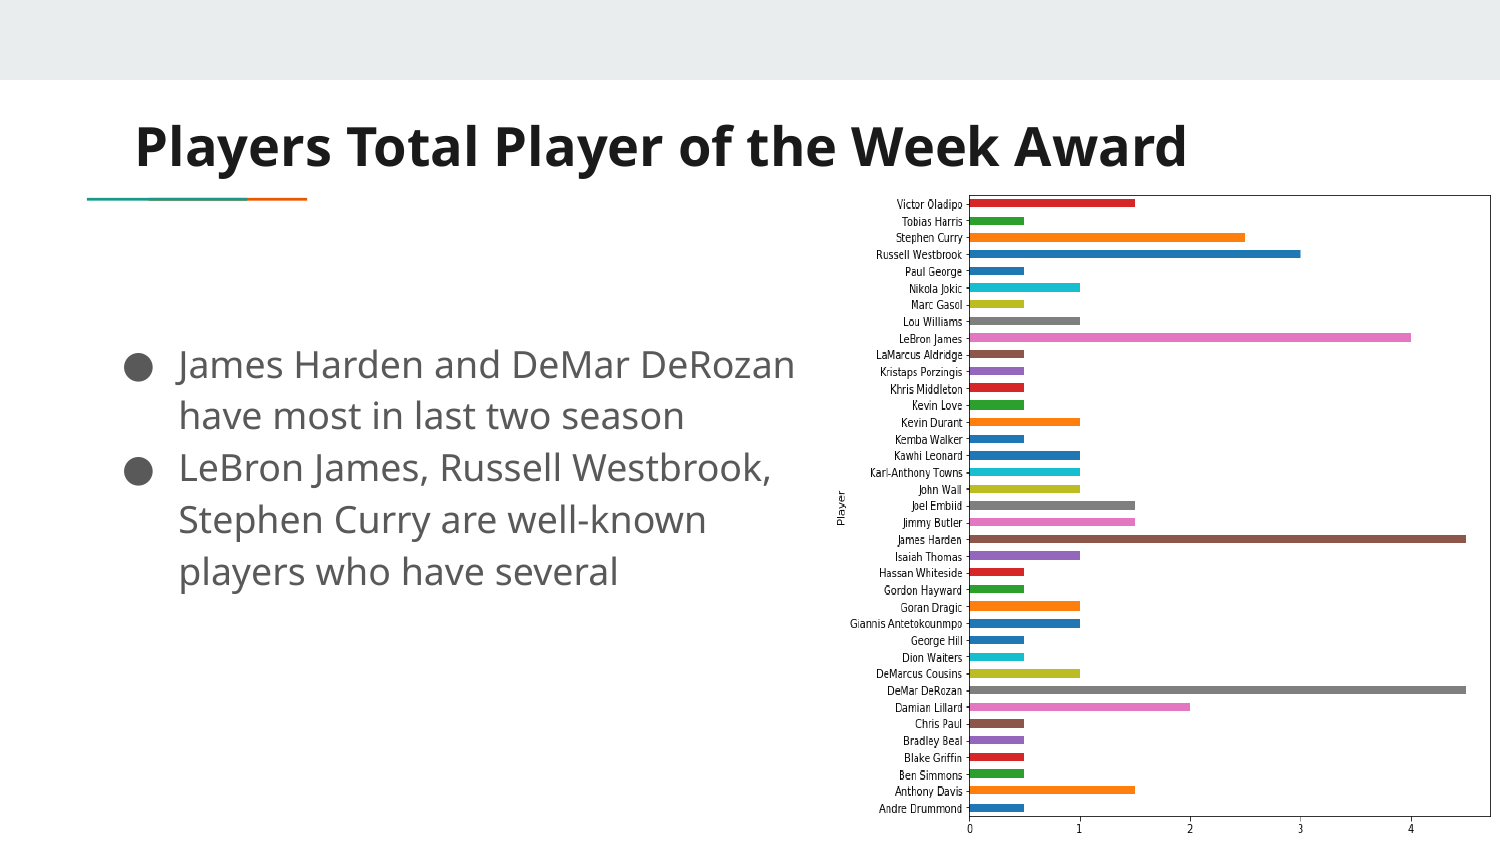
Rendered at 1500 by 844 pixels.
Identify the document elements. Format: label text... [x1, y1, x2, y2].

title Players Total Player of the Week Award [119, 96, 1381, 185]
list James Harden and DeMar DeRozan have most in last two season LeBron James, Russell Westbrook, Stephen Curry are well-known players who have several [88, 319, 825, 710]
picture [830, 184, 1500, 844]
